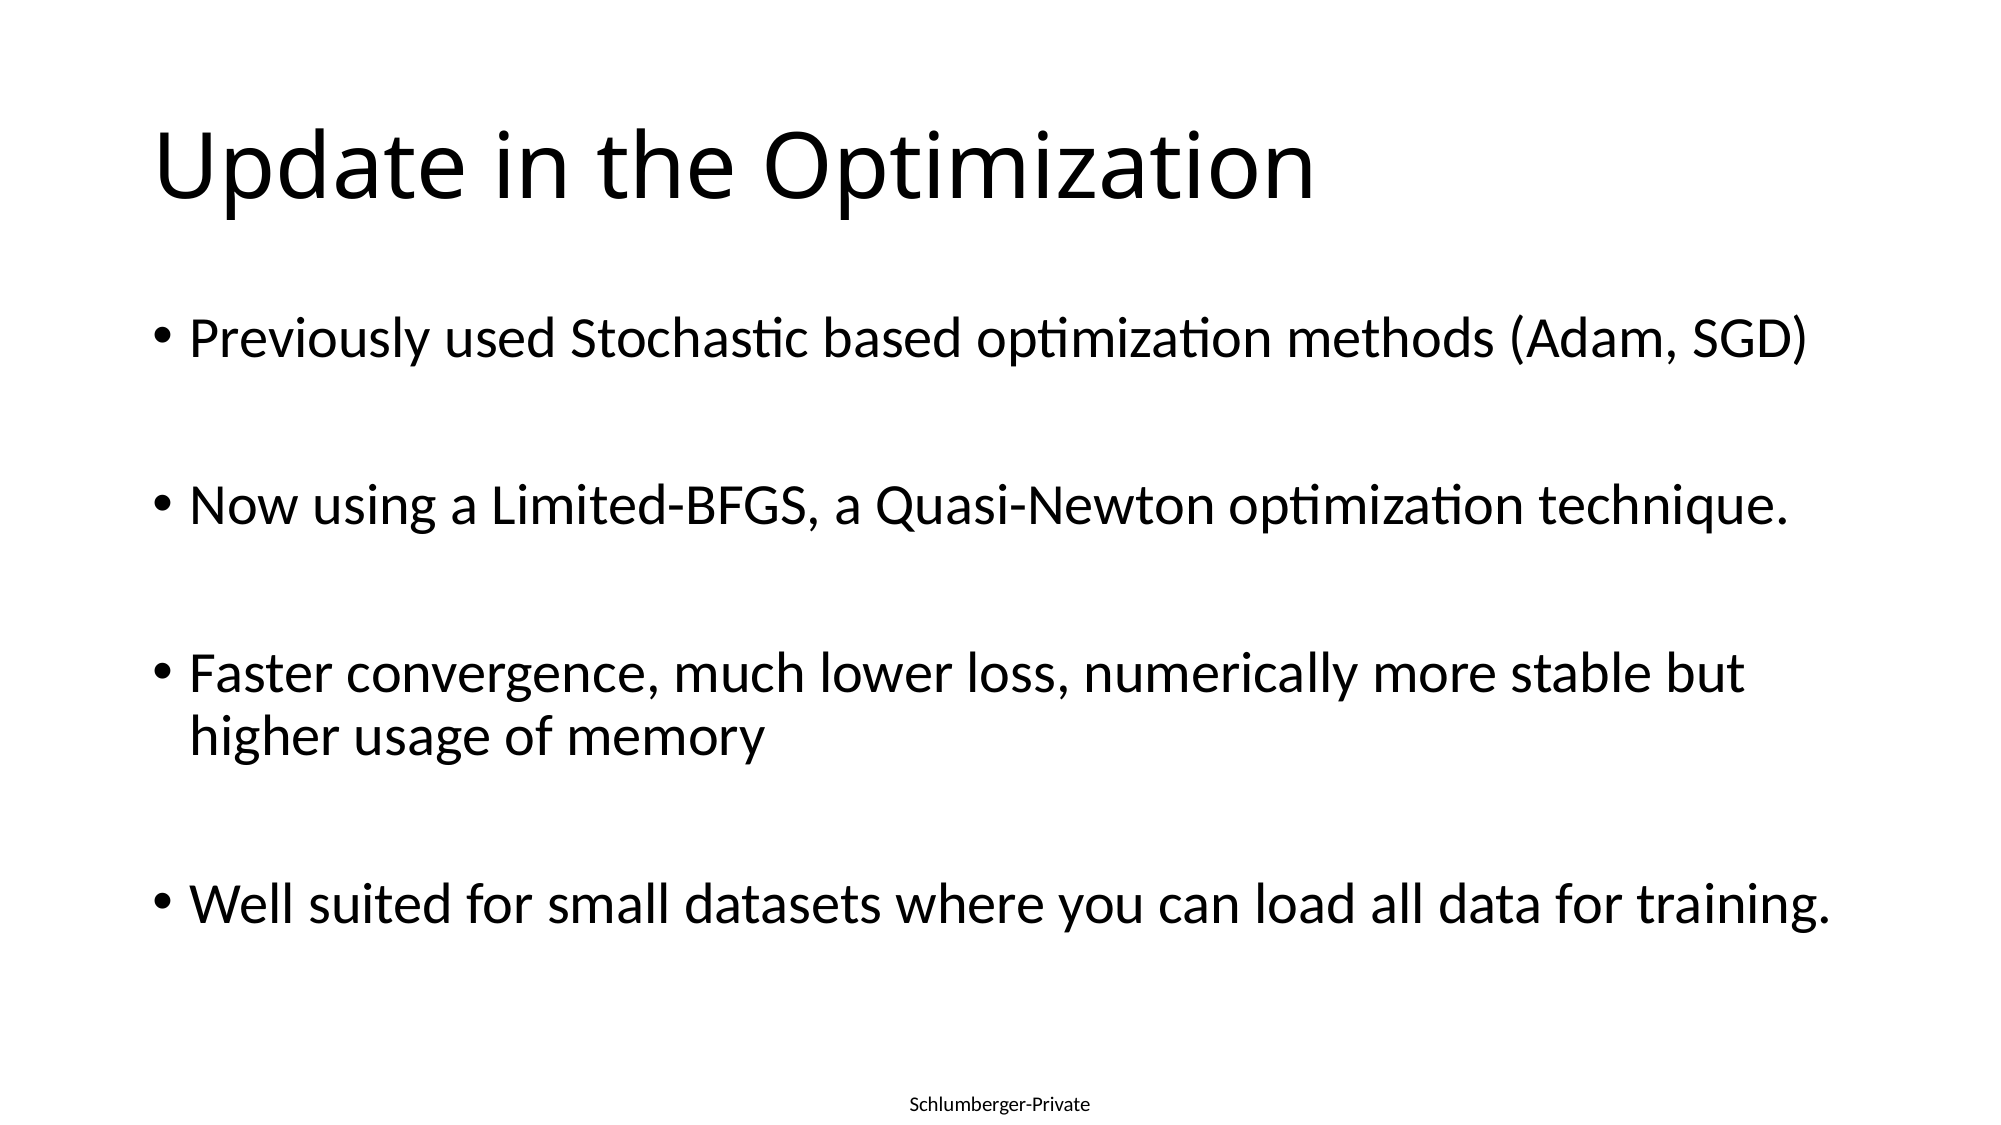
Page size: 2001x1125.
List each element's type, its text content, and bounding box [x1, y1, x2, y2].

list Previously used Stochastic based optimization methods (Adam, SGD) Now using a Limited-BFGS, a Quasi-Newton optimization technique. Faster convergence, much lower loss, numerically more stable but higher usage of memory Well suited for small datasets where you can load all data for training. [137, 299, 1863, 1014]
title Update in the Optimization [137, 59, 1863, 278]
